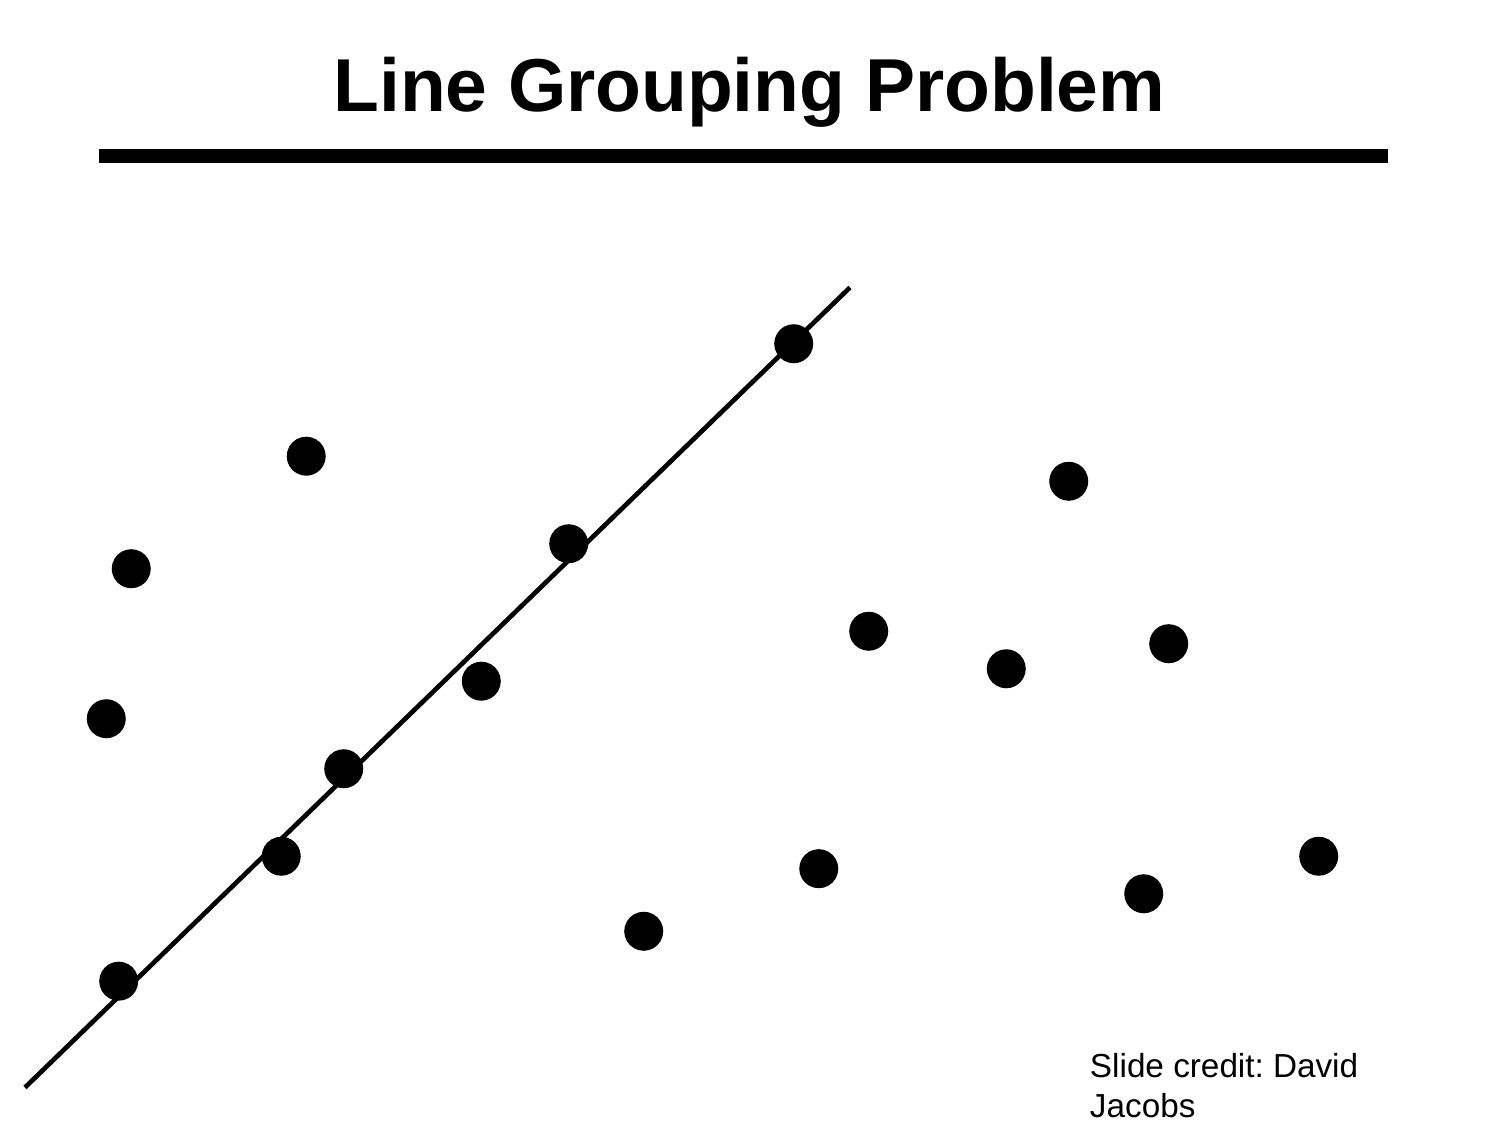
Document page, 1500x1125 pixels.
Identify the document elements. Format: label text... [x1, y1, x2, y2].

text_box Slide credit: David Jacobs [1074, 1037, 1489, 1125]
title Line Grouping Problem [112, 0, 1388, 149]
text_box [1299, 837, 1338, 876]
text_box [854, 612, 888, 651]
text_box [1125, 875, 1163, 913]
text_box [1149, 624, 1188, 663]
text_box [99, 149, 1388, 163]
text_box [24, 287, 851, 1088]
text_box [1050, 462, 1088, 501]
text_box [987, 650, 1026, 688]
